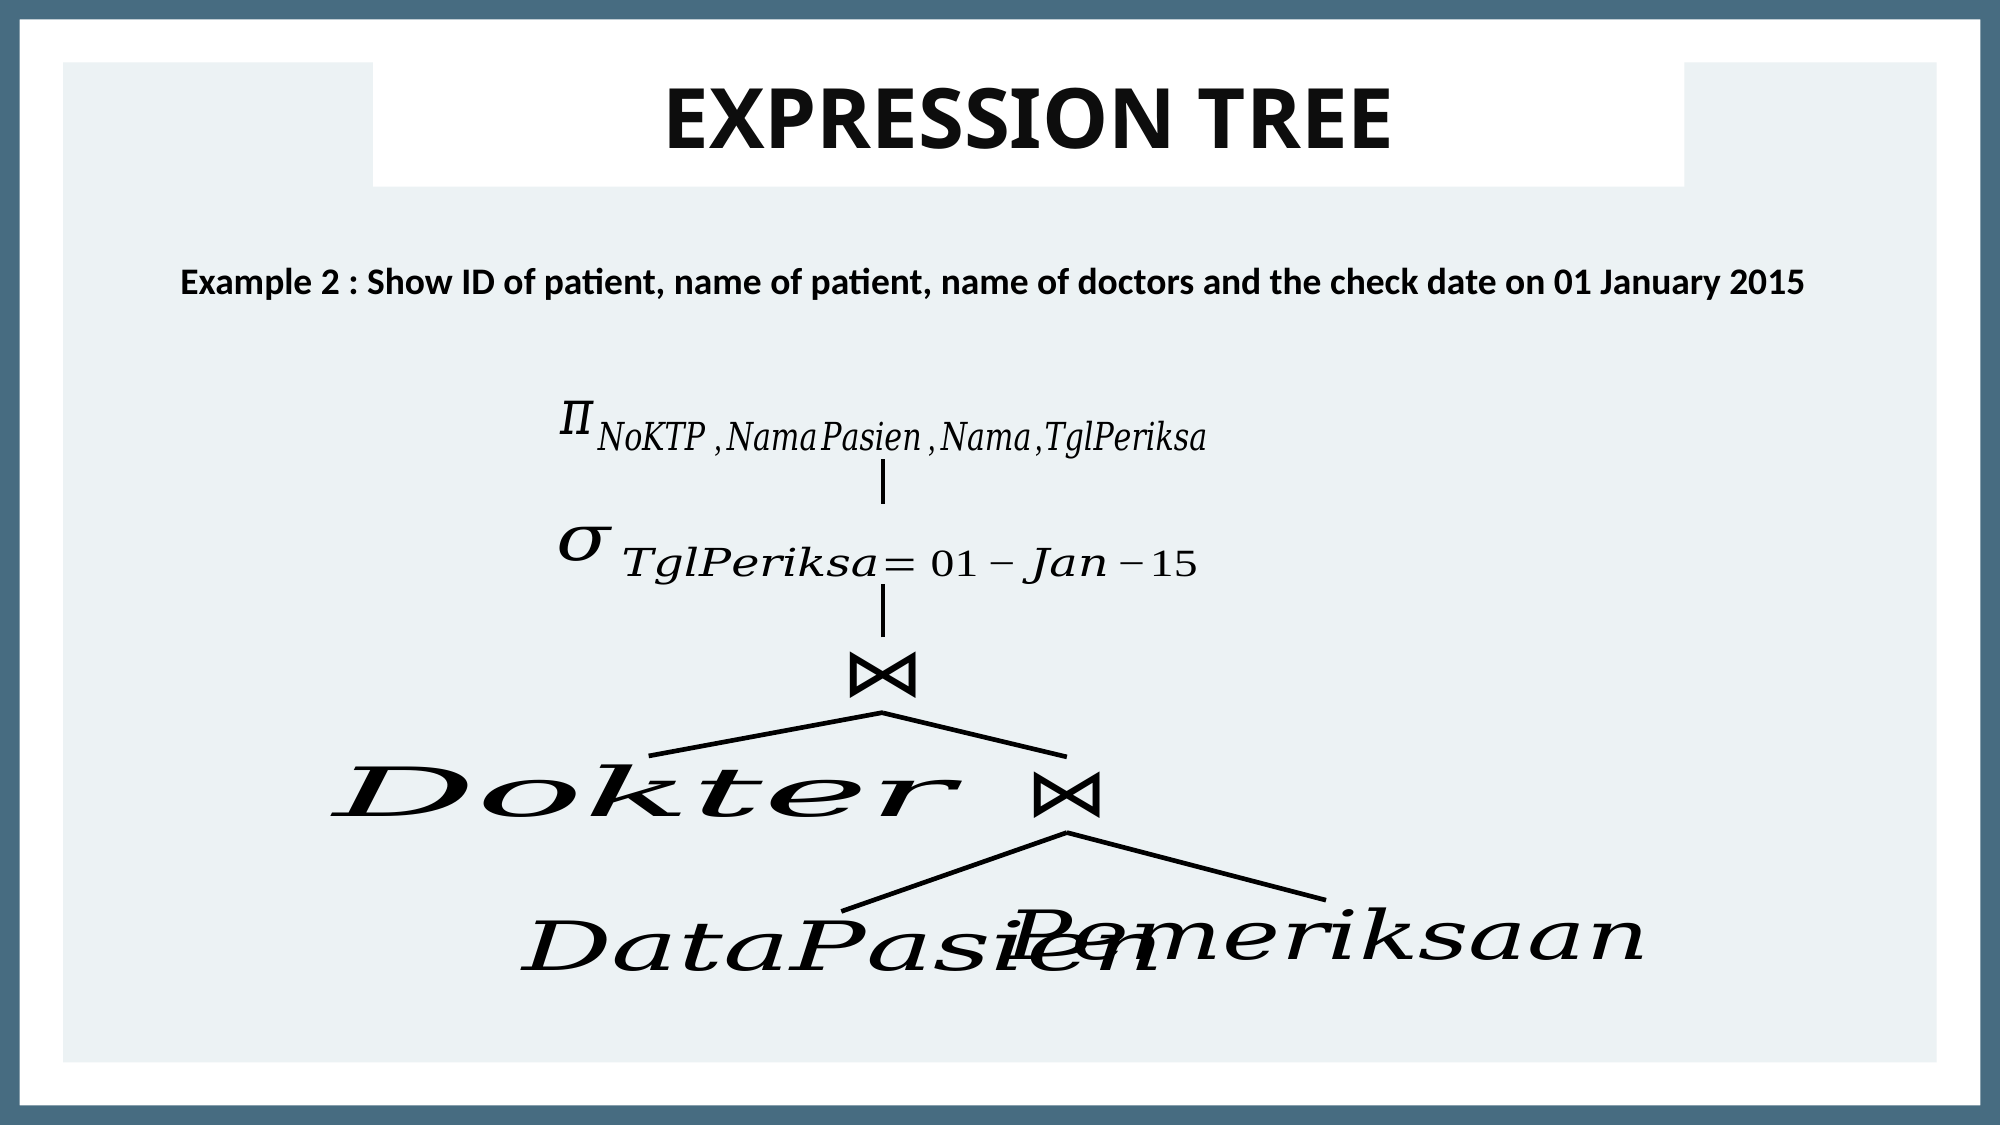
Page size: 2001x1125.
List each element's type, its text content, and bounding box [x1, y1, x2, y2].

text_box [883, 712, 1067, 757]
text_box [62, 61, 1938, 1063]
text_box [841, 832, 1067, 912]
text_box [648, 712, 883, 756]
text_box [1066, 832, 1326, 901]
text_box [0, 0, 2000, 1125]
text_box EXPRESSION TREE [372, 43, 1685, 188]
